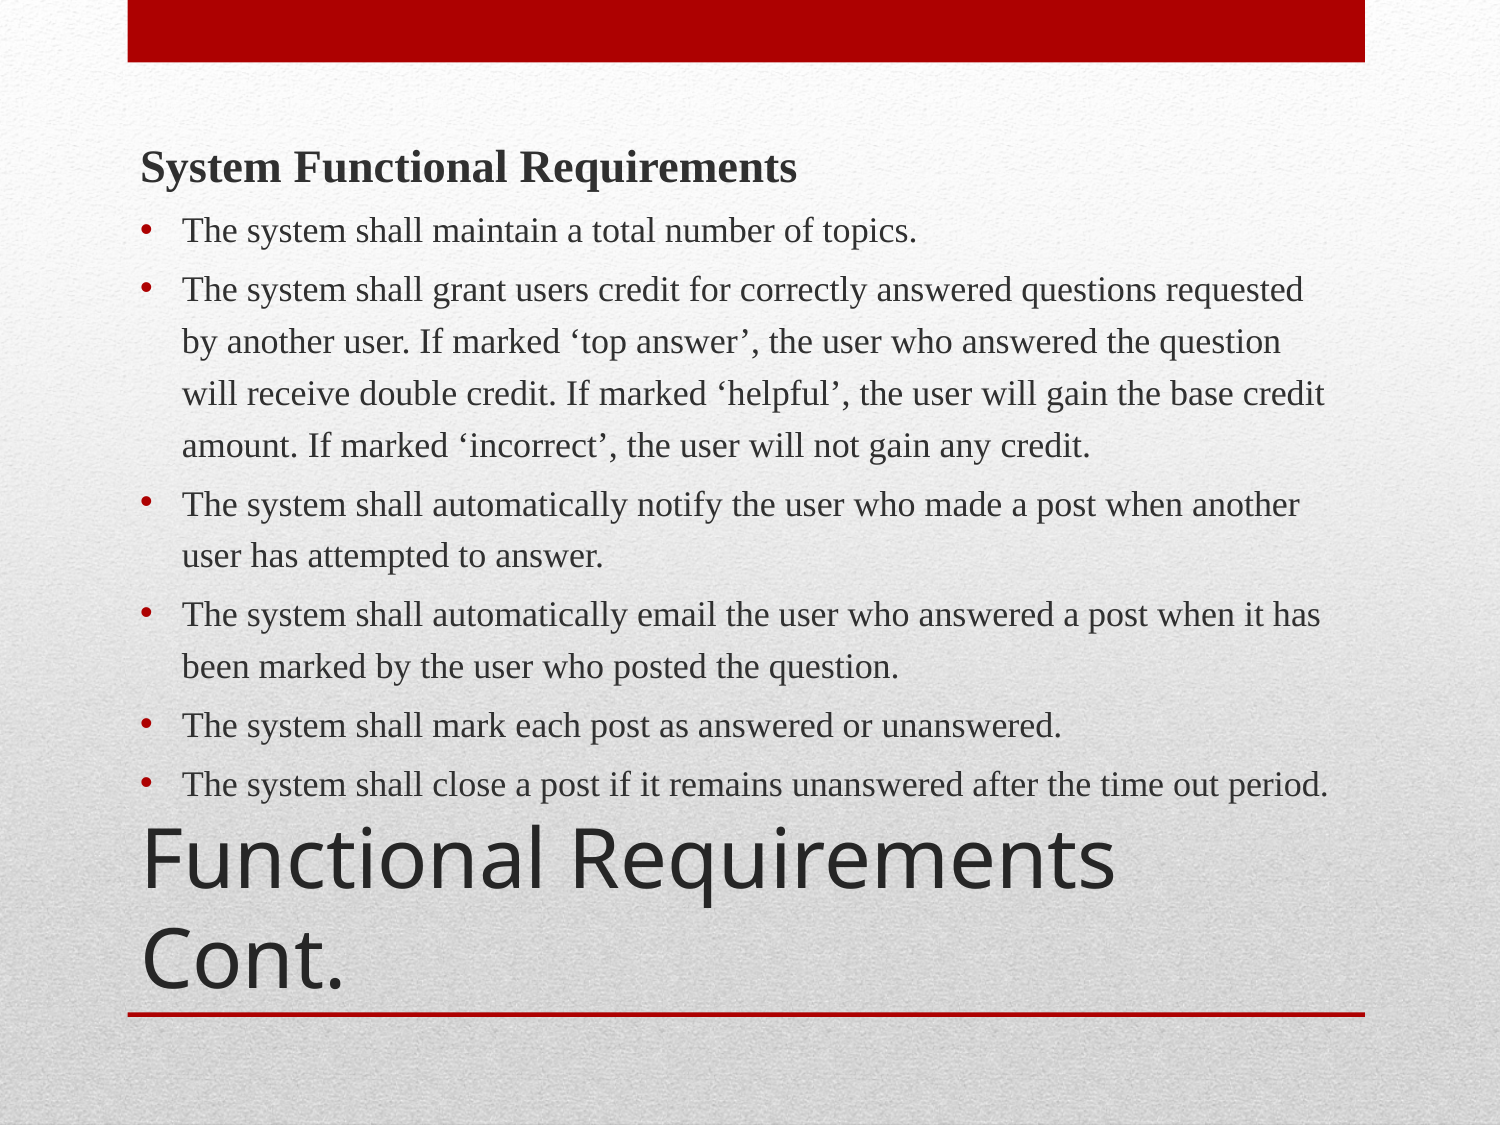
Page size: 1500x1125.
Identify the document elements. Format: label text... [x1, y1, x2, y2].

list System Functional Requirements The system shall maintain a total number of topics. The system shall grant users credit for correctly answered questions requested by another user. If marked ‘top answer’, the user who answered the question will receive double credit. If marked ‘helpful’, the user will gain the base credit amount. If marked ‘incorrect’, the user will not gain any credit. The system shall automatically notify the user who made a post when another user has attempted to answer. The system shall automatically email the user who answered a post when it has been marked by the user who posted the question. The system shall mark each post as answered or unanswered. The system shall close a post if it remains unanswered after the time out period. [125, 112, 1363, 877]
title Functional Requirements Cont. [125, 877, 1238, 1013]
